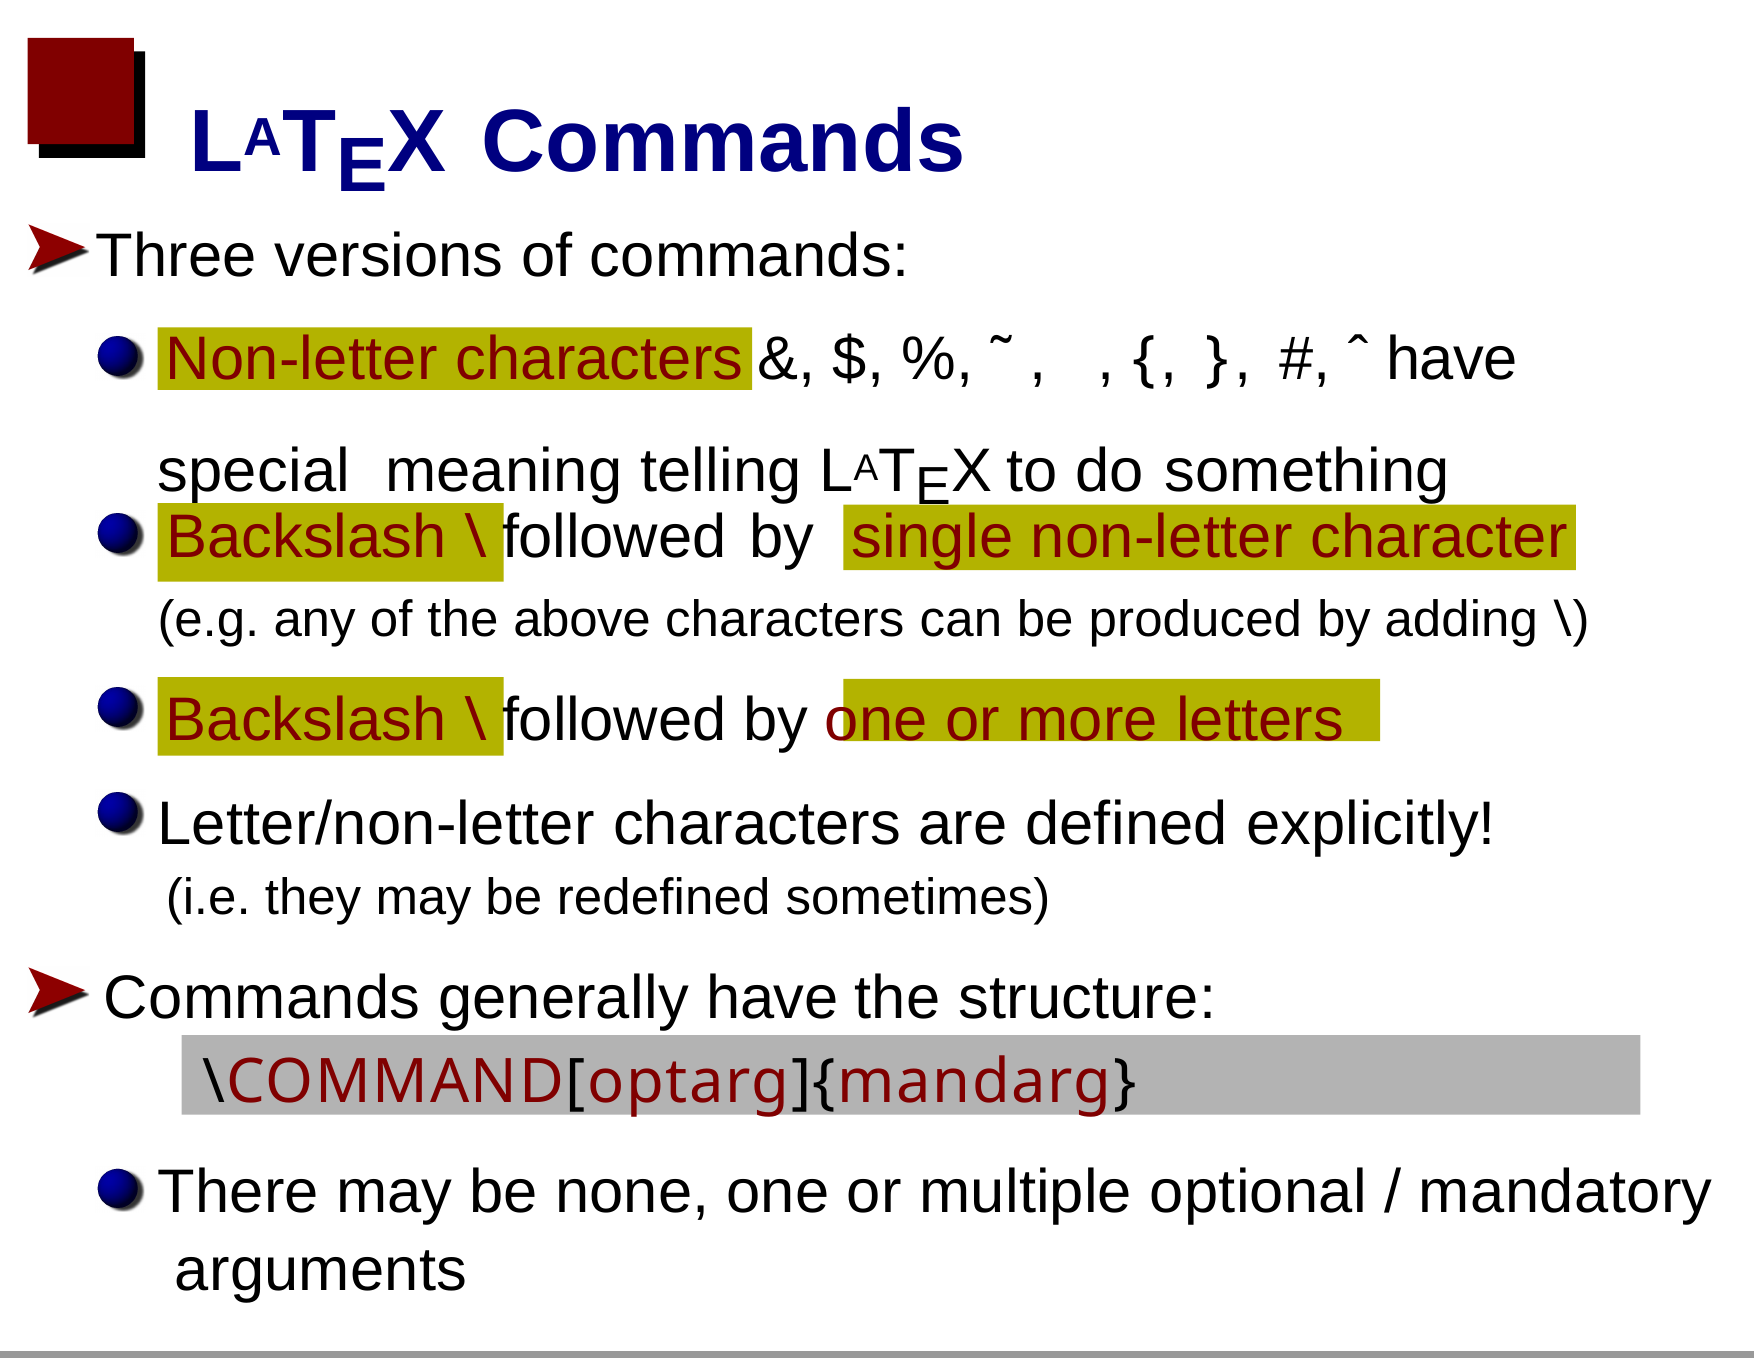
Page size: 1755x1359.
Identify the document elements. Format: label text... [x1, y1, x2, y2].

list Three versions of commands: Non-letter characters &, $, %, ˜ , , {, }, #, ˆ have special meaning telling LATEX to do something [25, 214, 1729, 988]
text_box (e.g. any of the above characters can be produced by adding \) Backslash \ followed by one or more letters Letter/non-letter characters are defined explicitly! (i.e. they may be redefined sometimes) Commands generally have the structure: [93, 585, 1605, 1032]
text_box [95, 1166, 146, 1213]
text_box [95, 510, 146, 558]
text_box [27, 966, 90, 1020]
text_box There may be none, one or multiple optional / mandatory arguments [155, 1146, 1729, 1303]
text_box single non-letter character [843, 504, 1576, 571]
text_box Backslash \ followed by [163, 496, 829, 571]
text_box [157, 503, 504, 582]
title LATEX Commands [187, 38, 1567, 214]
text_box \COMMAND[optarg]{mandarg} [181, 1035, 1641, 1115]
